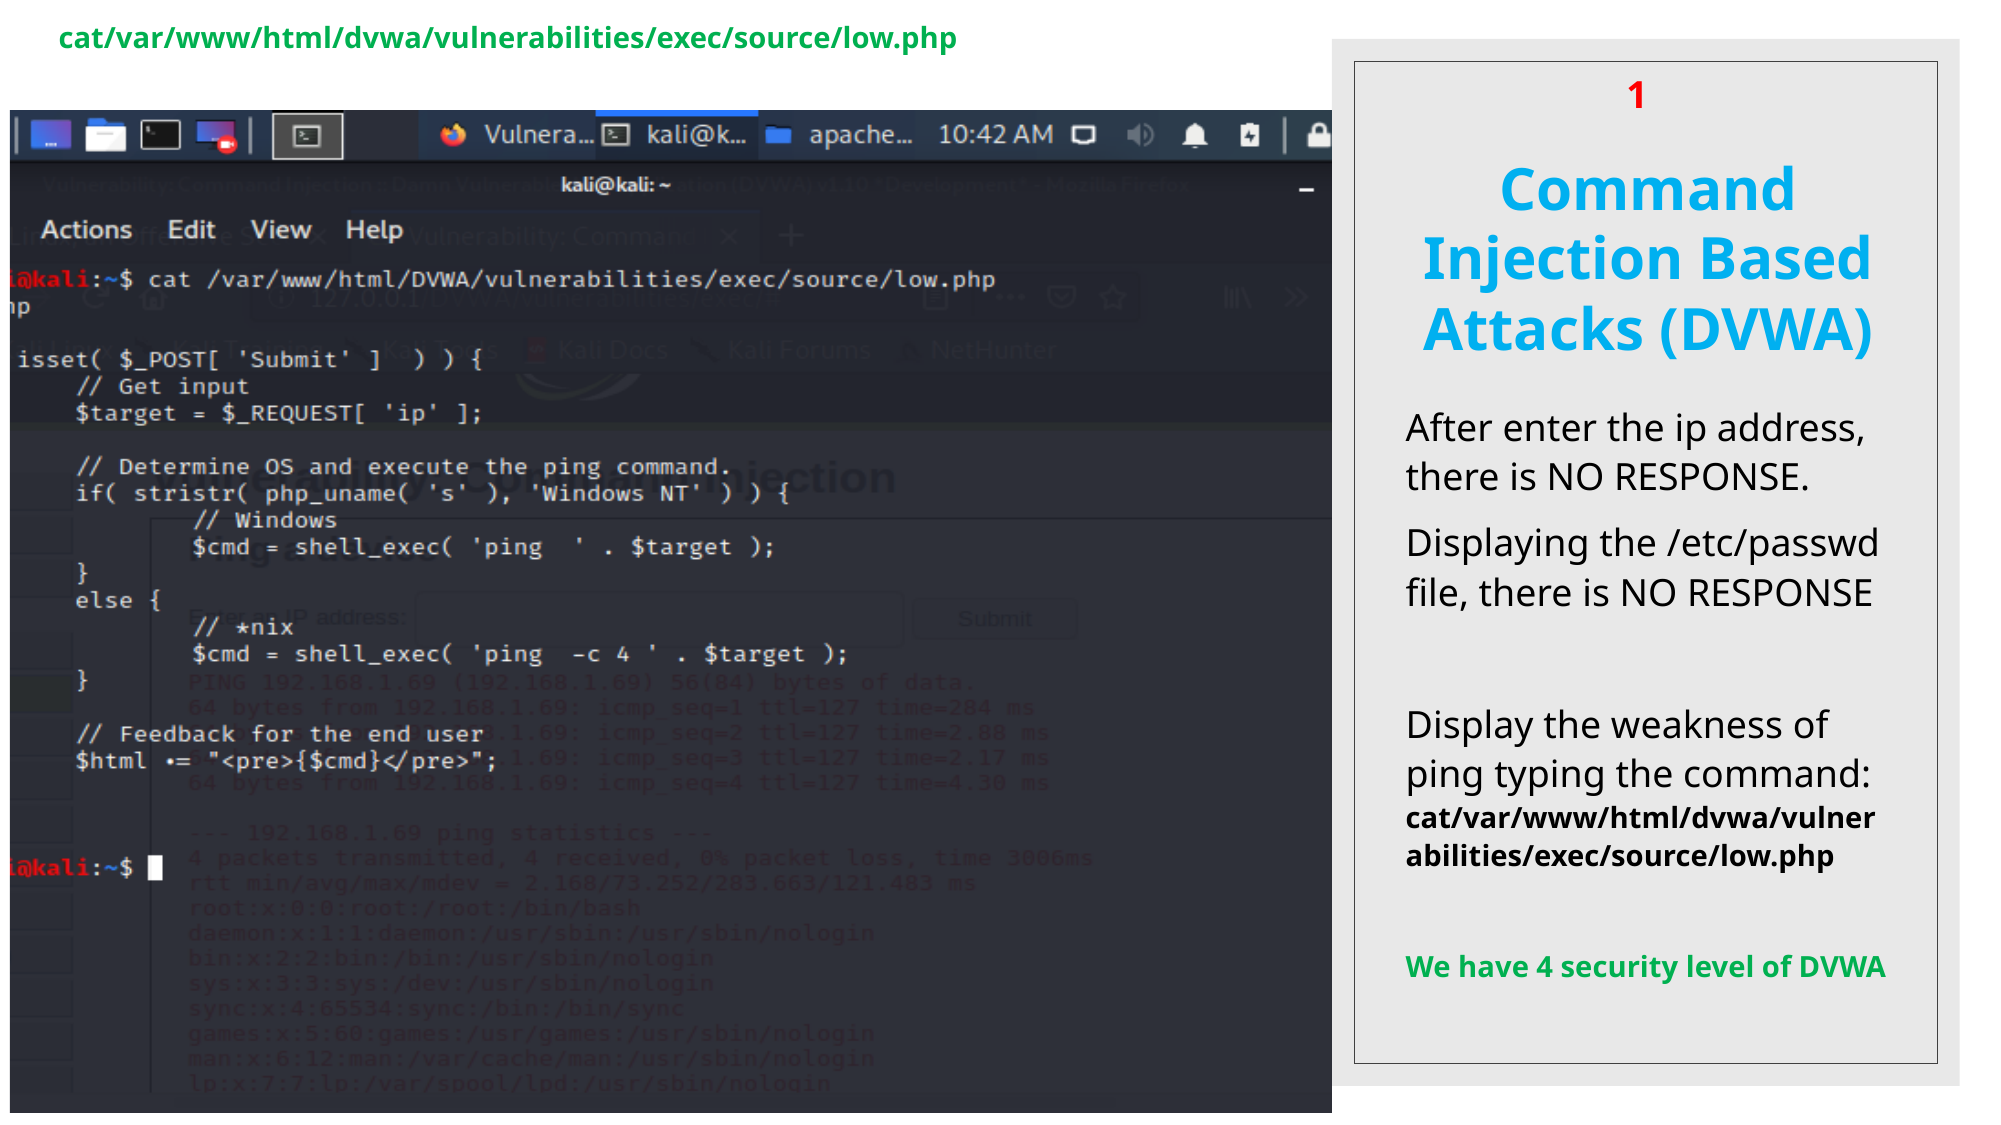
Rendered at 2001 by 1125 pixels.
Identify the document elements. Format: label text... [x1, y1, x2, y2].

text_box cat/var/www/html/dvwa/vulnerabilities/exec/source/low.php [43, 12, 1239, 63]
text_box 1 [1569, 63, 1705, 124]
list After enter the ip address, there is NO RESPONSE. Displaying the /etc/passwd file, there is NO RESPONSE Display the weakness of ping typing the command: cat/var/www/html/dvwa/vulnerabilities/exec/source/low.php We have 4 security level of DVWA [1390, 391, 1907, 1026]
title Command Injection Based Attacks (DVWA) [1390, 99, 1907, 370]
picture [9, 110, 1332, 1113]
